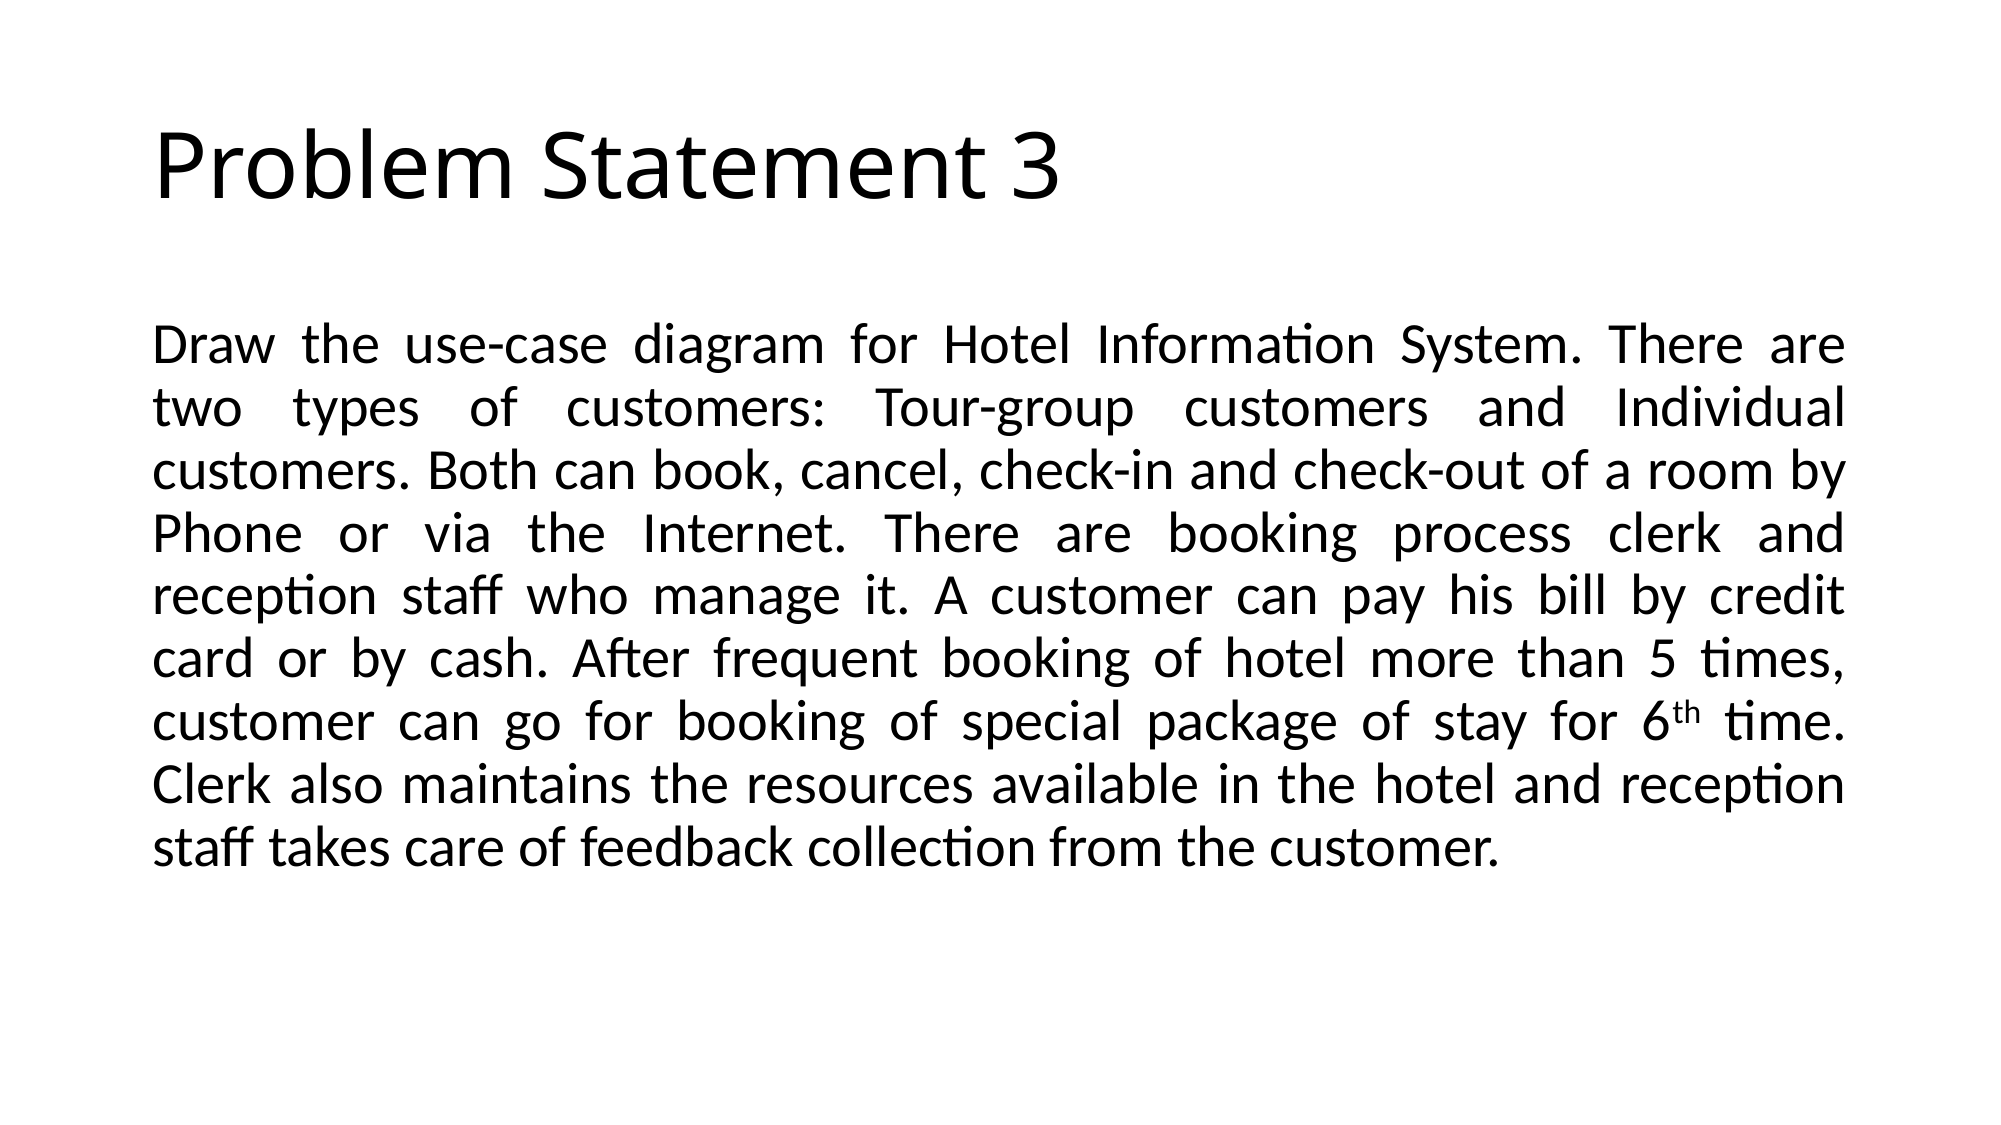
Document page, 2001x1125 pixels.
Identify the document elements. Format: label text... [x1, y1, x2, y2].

title Problem Statement 3 [137, 59, 1863, 278]
list Draw the use-case diagram for Hotel Information System. There are two types of customers: Tour-group customers and Individual customers. Both can book, cancel, check-in and check-out of a room by Phone or via the Internet. There are booking process clerk and reception staff who manage it. A customer can pay his bill by credit card or by cash. After frequent booking of hotel more than 5 times, customer can go for booking of special package of stay for 6th time. Clerk also maintains the resources available in the hotel and reception staff takes care of feedback collection from the customer. [137, 305, 1863, 1066]
